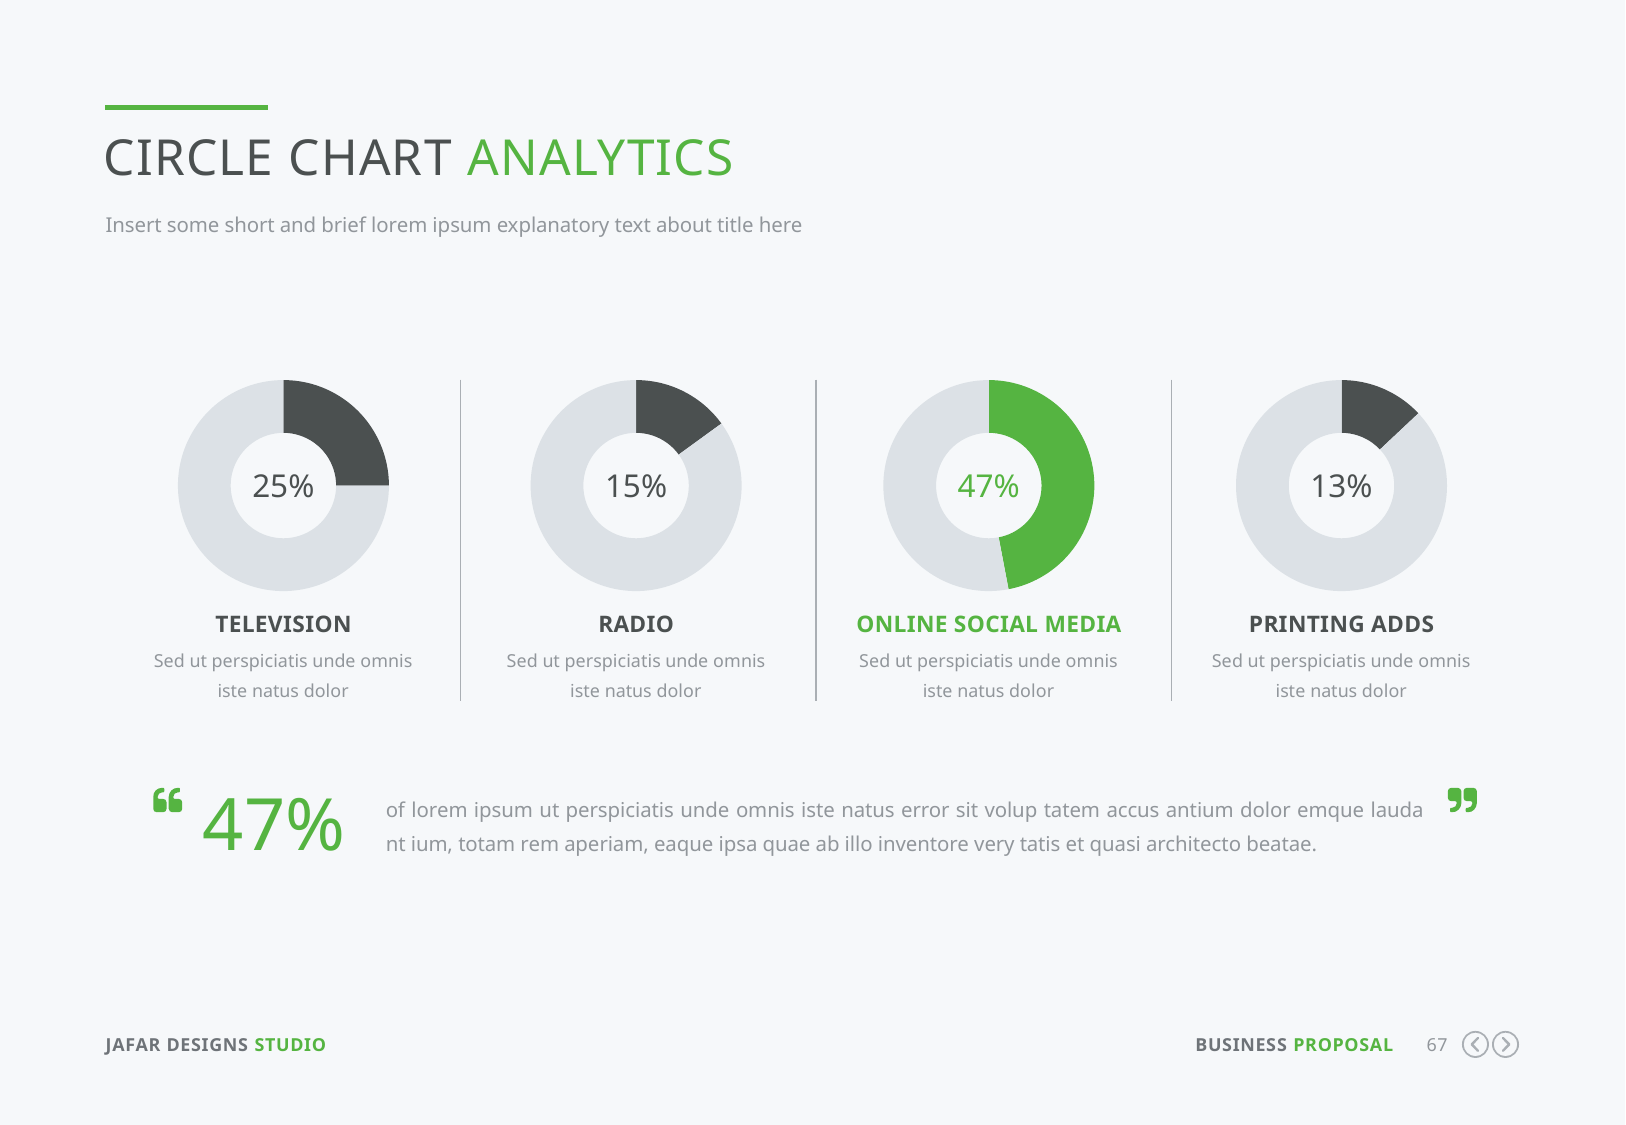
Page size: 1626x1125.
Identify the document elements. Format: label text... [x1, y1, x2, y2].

text_box [1463, 787, 1477, 813]
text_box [201, 778, 1424, 866]
text_box [153, 787, 167, 813]
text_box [516, 375, 756, 596]
text_box Sed ut perspiciatis unde omnis iste natus dolor [855, 642, 1123, 701]
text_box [869, 375, 1109, 596]
text_box Online Social Media [843, 610, 1134, 638]
text_box Television [138, 610, 429, 638]
text_box [168, 787, 183, 813]
text_box Radio [491, 610, 782, 638]
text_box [1222, 375, 1461, 596]
text_box Sed ut perspiciatis unde omnis iste natus dolor [1207, 642, 1476, 701]
text_box [1447, 787, 1462, 813]
text_box Sed ut perspiciatis unde omnis iste natus dolor [502, 642, 770, 701]
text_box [163, 375, 403, 596]
list Circle Chart Analytics [103, 125, 1518, 187]
list Insert some short and brief lorem ipsum explanatory text about title here [105, 209, 1519, 241]
text_box Printing Adds [1196, 610, 1487, 638]
text_box Sed ut perspiciatis unde omnis iste natus dolor [149, 642, 417, 701]
